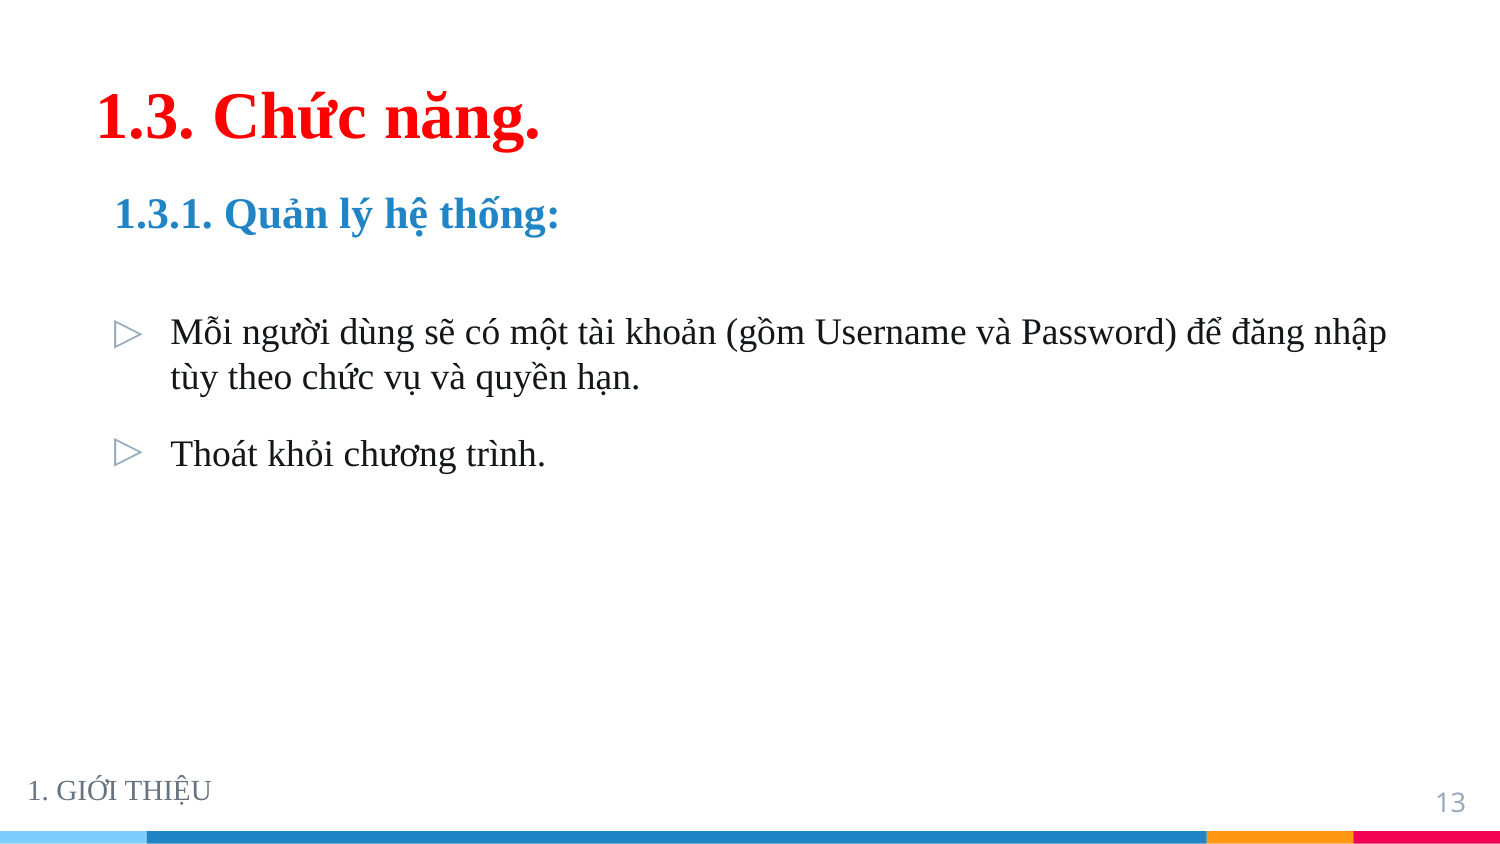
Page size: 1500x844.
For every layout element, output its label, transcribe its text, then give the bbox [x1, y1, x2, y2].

slide_number 13 [1391, 770, 1482, 822]
title 1.3. Chức năng. [80, 41, 1141, 169]
list 1.3.1. Quản lý hệ thống: Mỗi người dùng sẽ có một tài khoản (gồm Username và Password) để đăng nhập tùy theo chức vụ và quyền hạn. Thoát khỏi chương trình. [80, 169, 1420, 747]
text_box 1. GIỚI THIỆU [12, 758, 673, 821]
